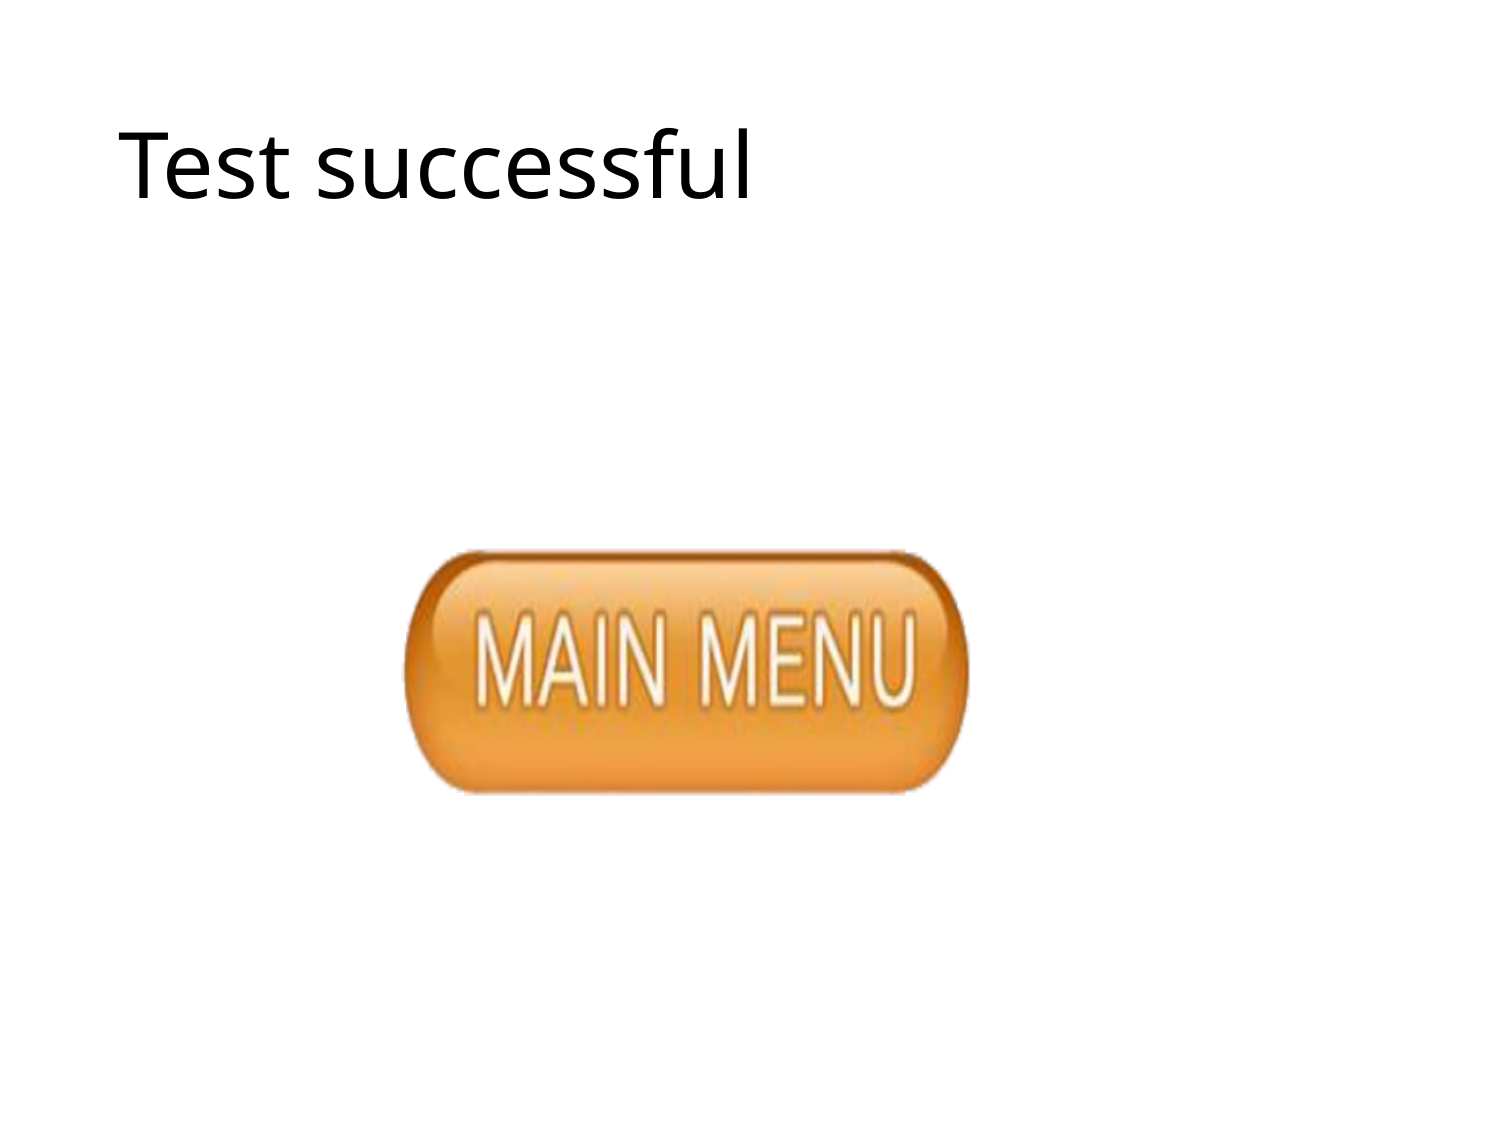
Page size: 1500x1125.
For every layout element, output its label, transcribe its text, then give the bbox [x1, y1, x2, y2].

title Test successful [103, 59, 1397, 278]
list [380, 518, 992, 846]
